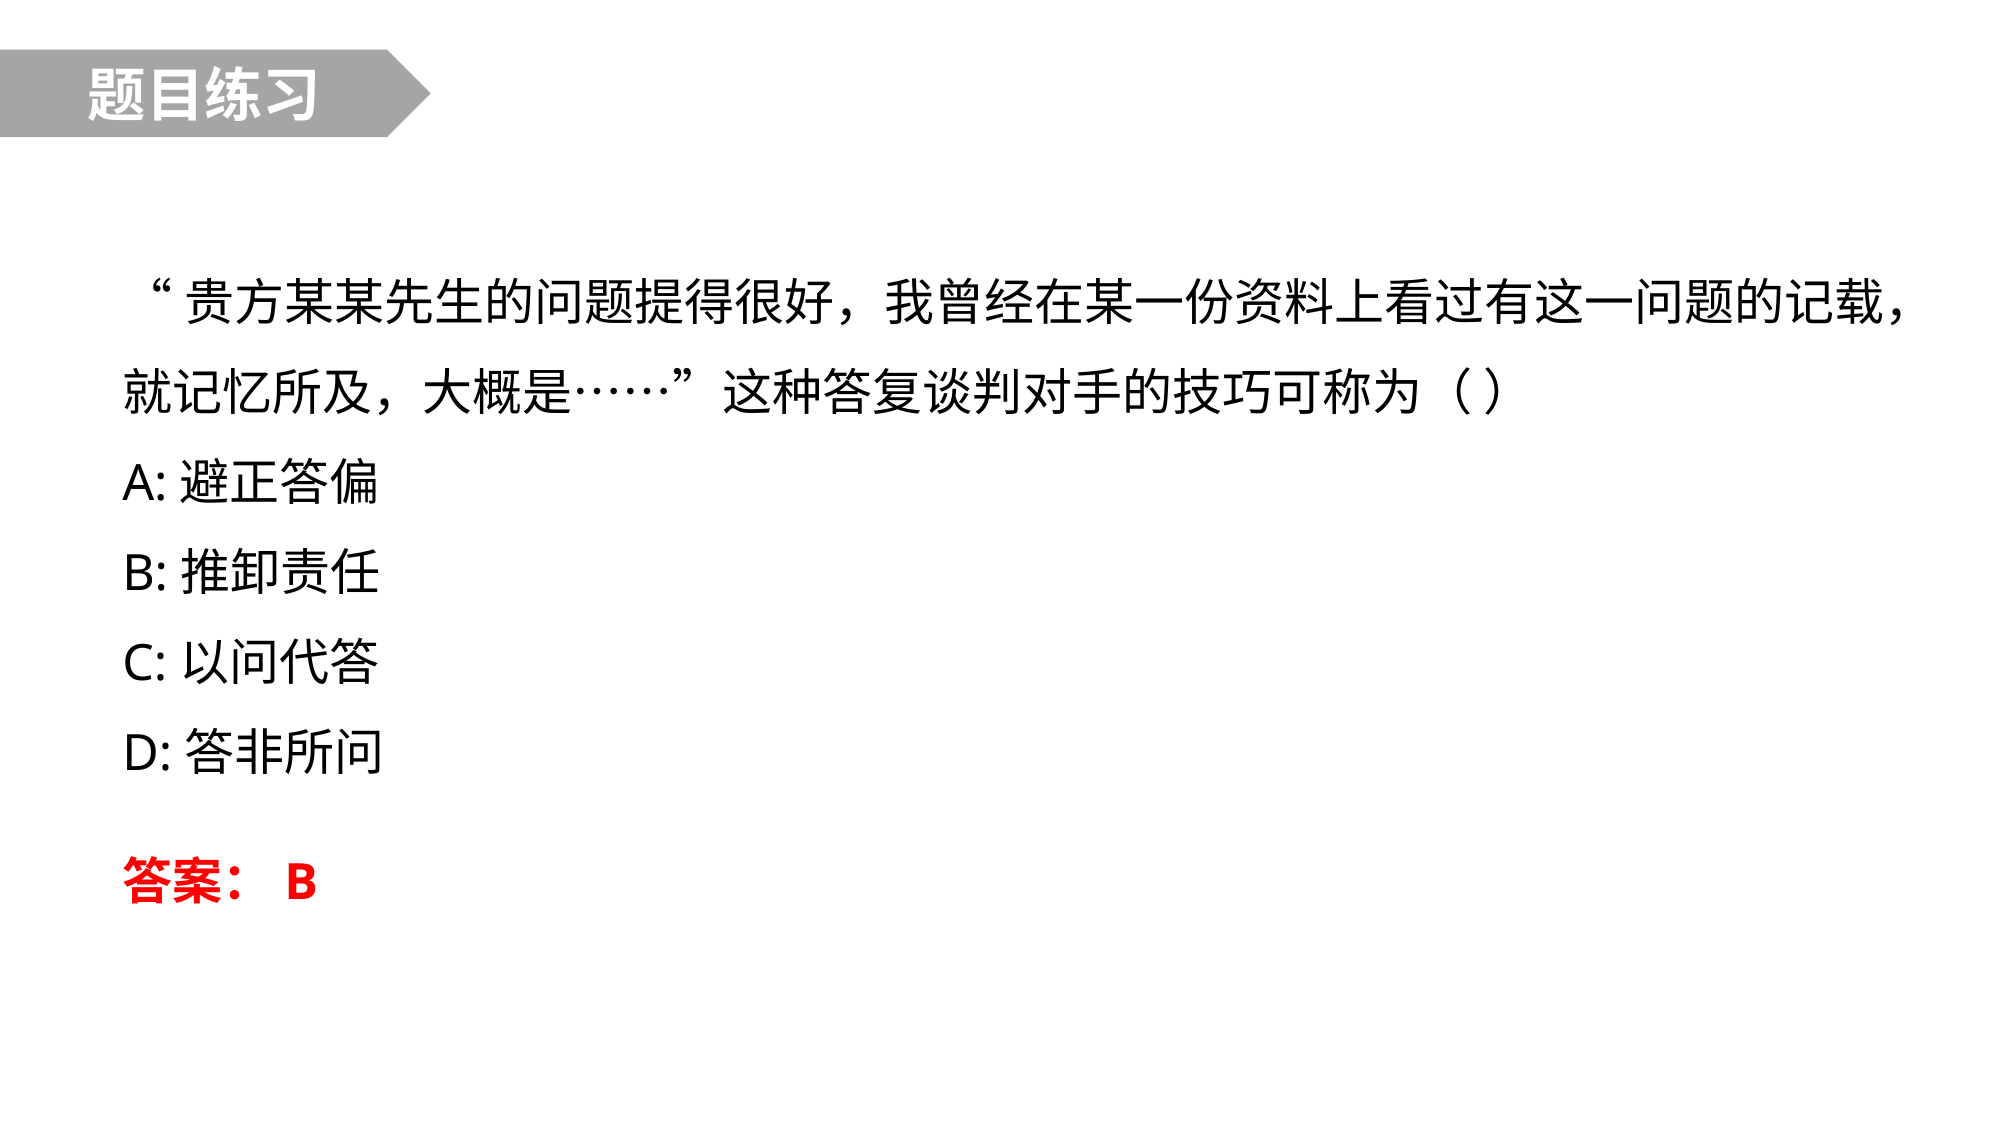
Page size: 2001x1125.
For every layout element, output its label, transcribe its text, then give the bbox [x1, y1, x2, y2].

text_box 题目练习 [0, 48, 433, 139]
text_box 答案：B [107, 811, 1836, 917]
text_box “贵方某某先生的问题提得很好，我曾经在某一份资料上看过有这一问题的记载，就记忆所及，大概是……”这种答复谈判对手的技巧可称为（ ） A:避正答偏 B:推卸责任 C:以问代答 D:答非所问 [107, 232, 1908, 788]
